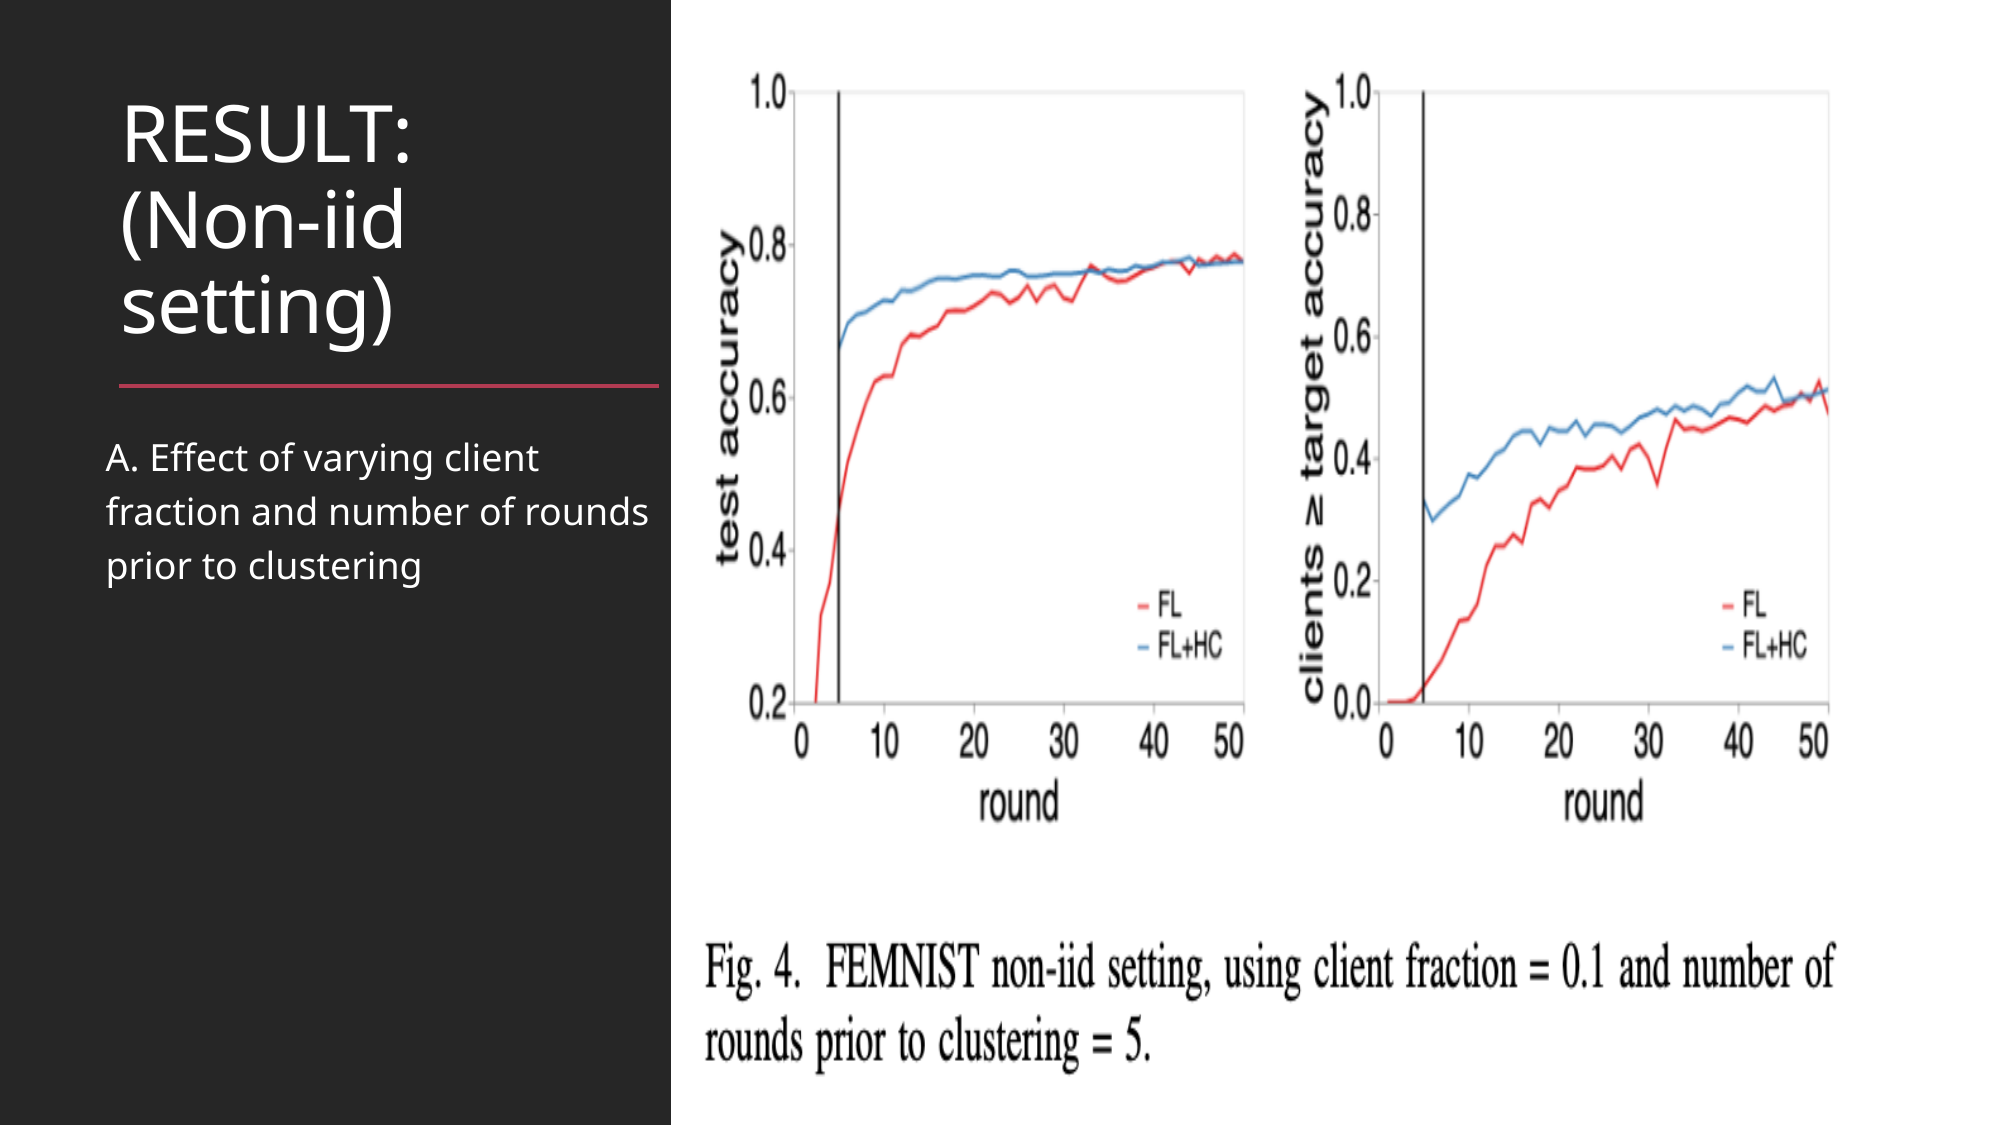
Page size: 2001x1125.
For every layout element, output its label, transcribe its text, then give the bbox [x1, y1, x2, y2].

list A. Effect of varying client fraction and number of rounds prior to clustering [105, 417, 668, 966]
title RESULT: (Non-iid setting) [105, 84, 668, 359]
text_box [0, 0, 669, 1125]
picture [670, 0, 2000, 1125]
